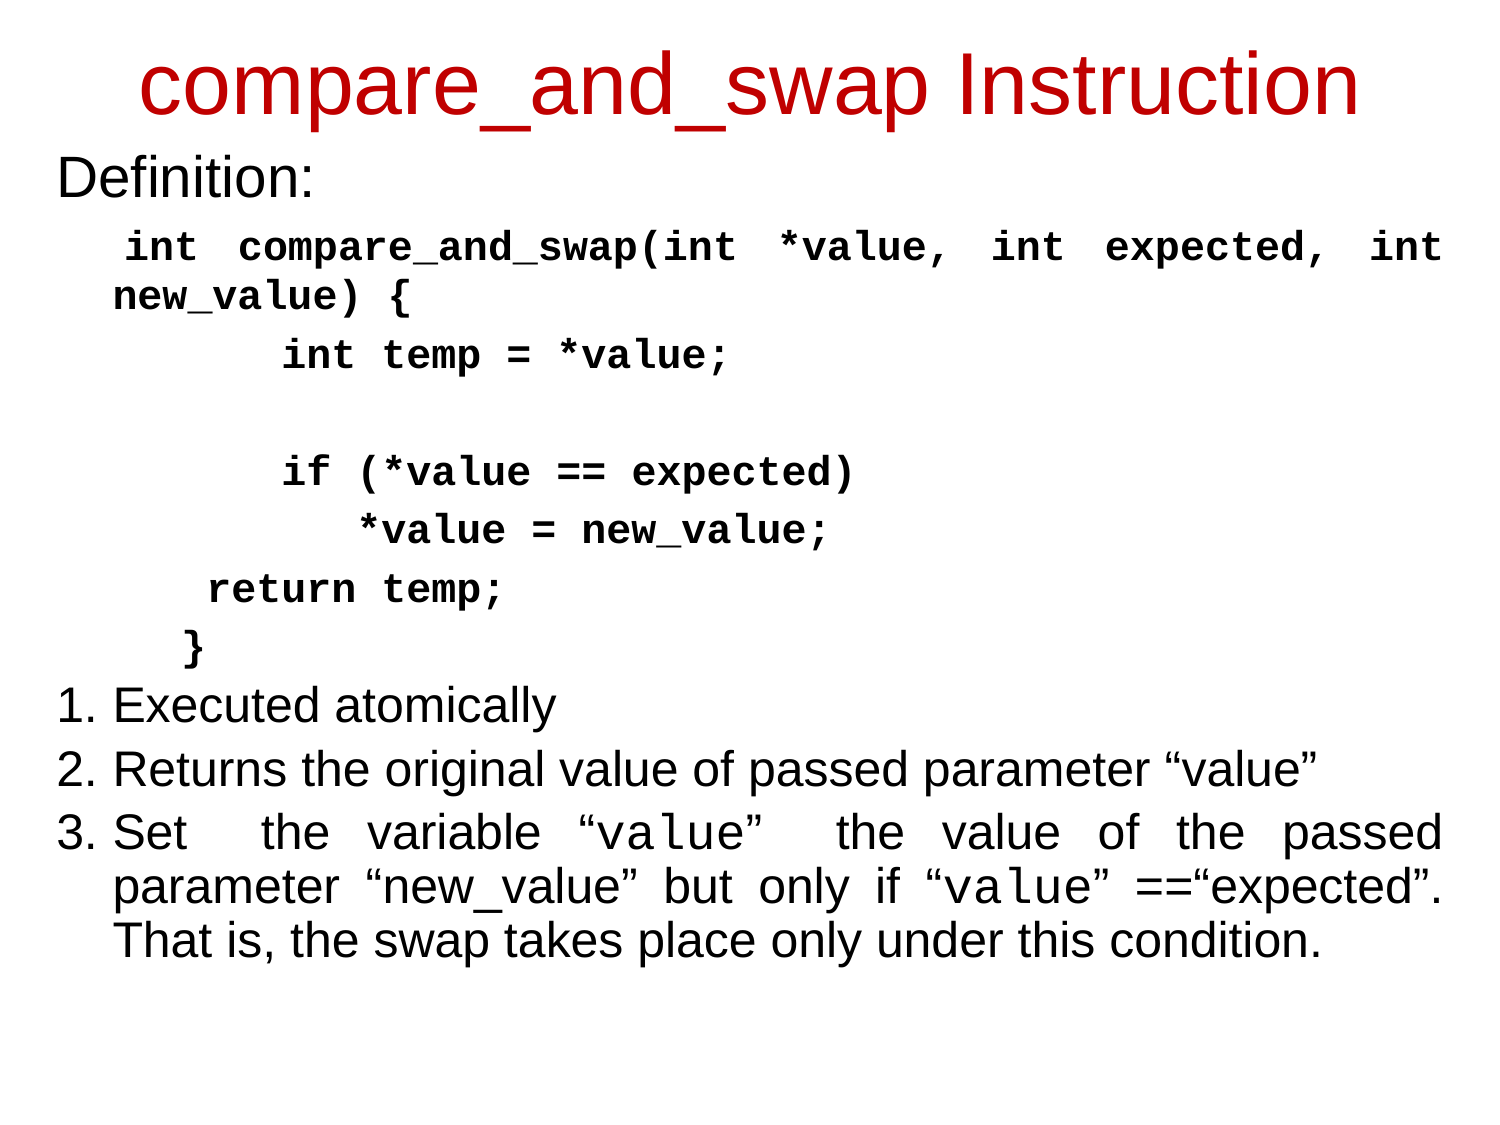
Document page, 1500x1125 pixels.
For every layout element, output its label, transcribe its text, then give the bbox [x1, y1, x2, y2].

list Definition: int compare_and_swap(int *value, int expected, int new_value) { int temp = *value; if (*value == expected) *value = new_value; return temp; } Executed atomically Returns the original value of passed parameter “value” Set the variable “value” the value of the passed parameter “new_value” but only if “value” ==“expected”. That is, the swap takes place only under this condition. [41, 139, 1459, 1083]
title compare_and_swap Instruction [76, 19, 1425, 139]
